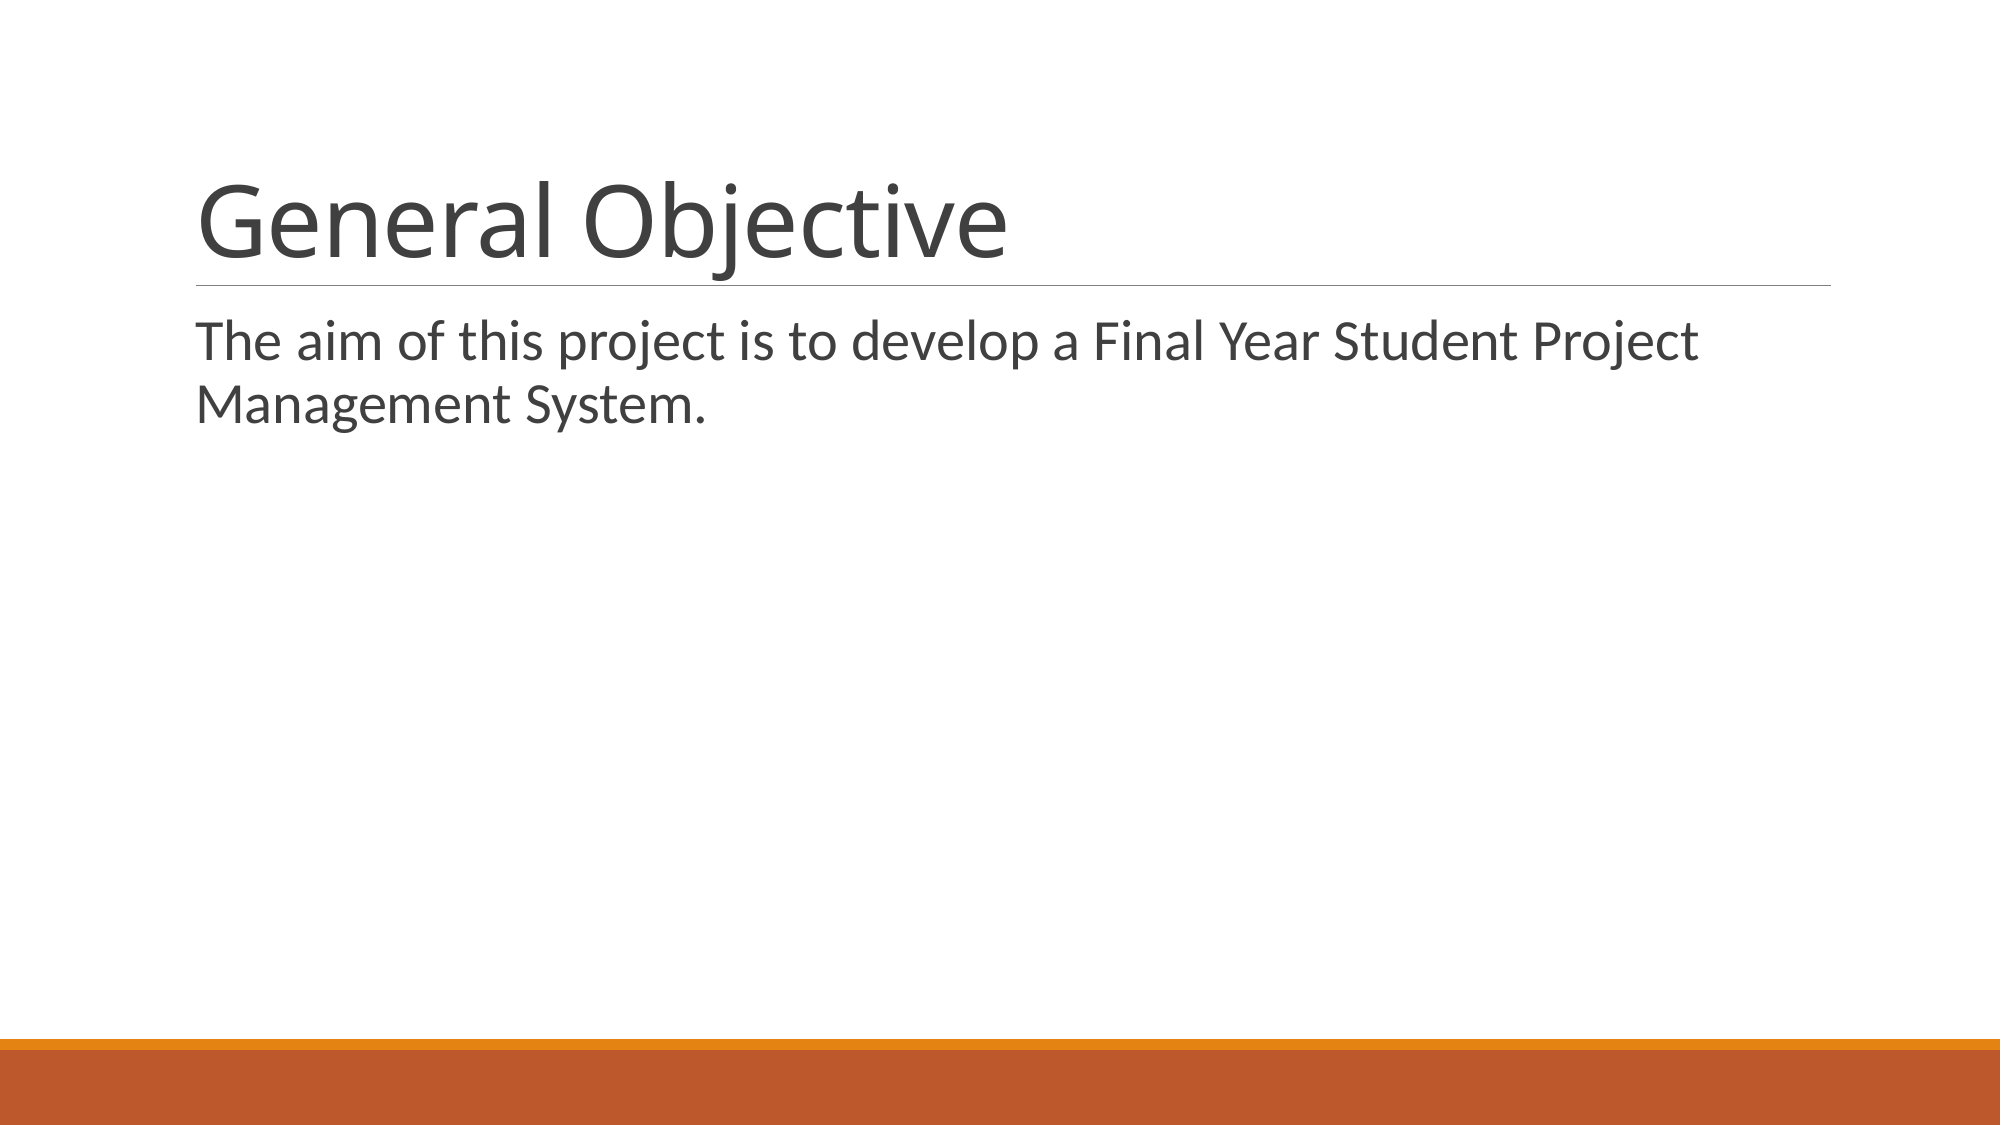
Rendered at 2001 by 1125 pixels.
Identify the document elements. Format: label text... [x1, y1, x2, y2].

title General Objective [180, 47, 1830, 285]
list The aim of this project is to develop a Final Year Student Project Management System. [180, 302, 1830, 963]
